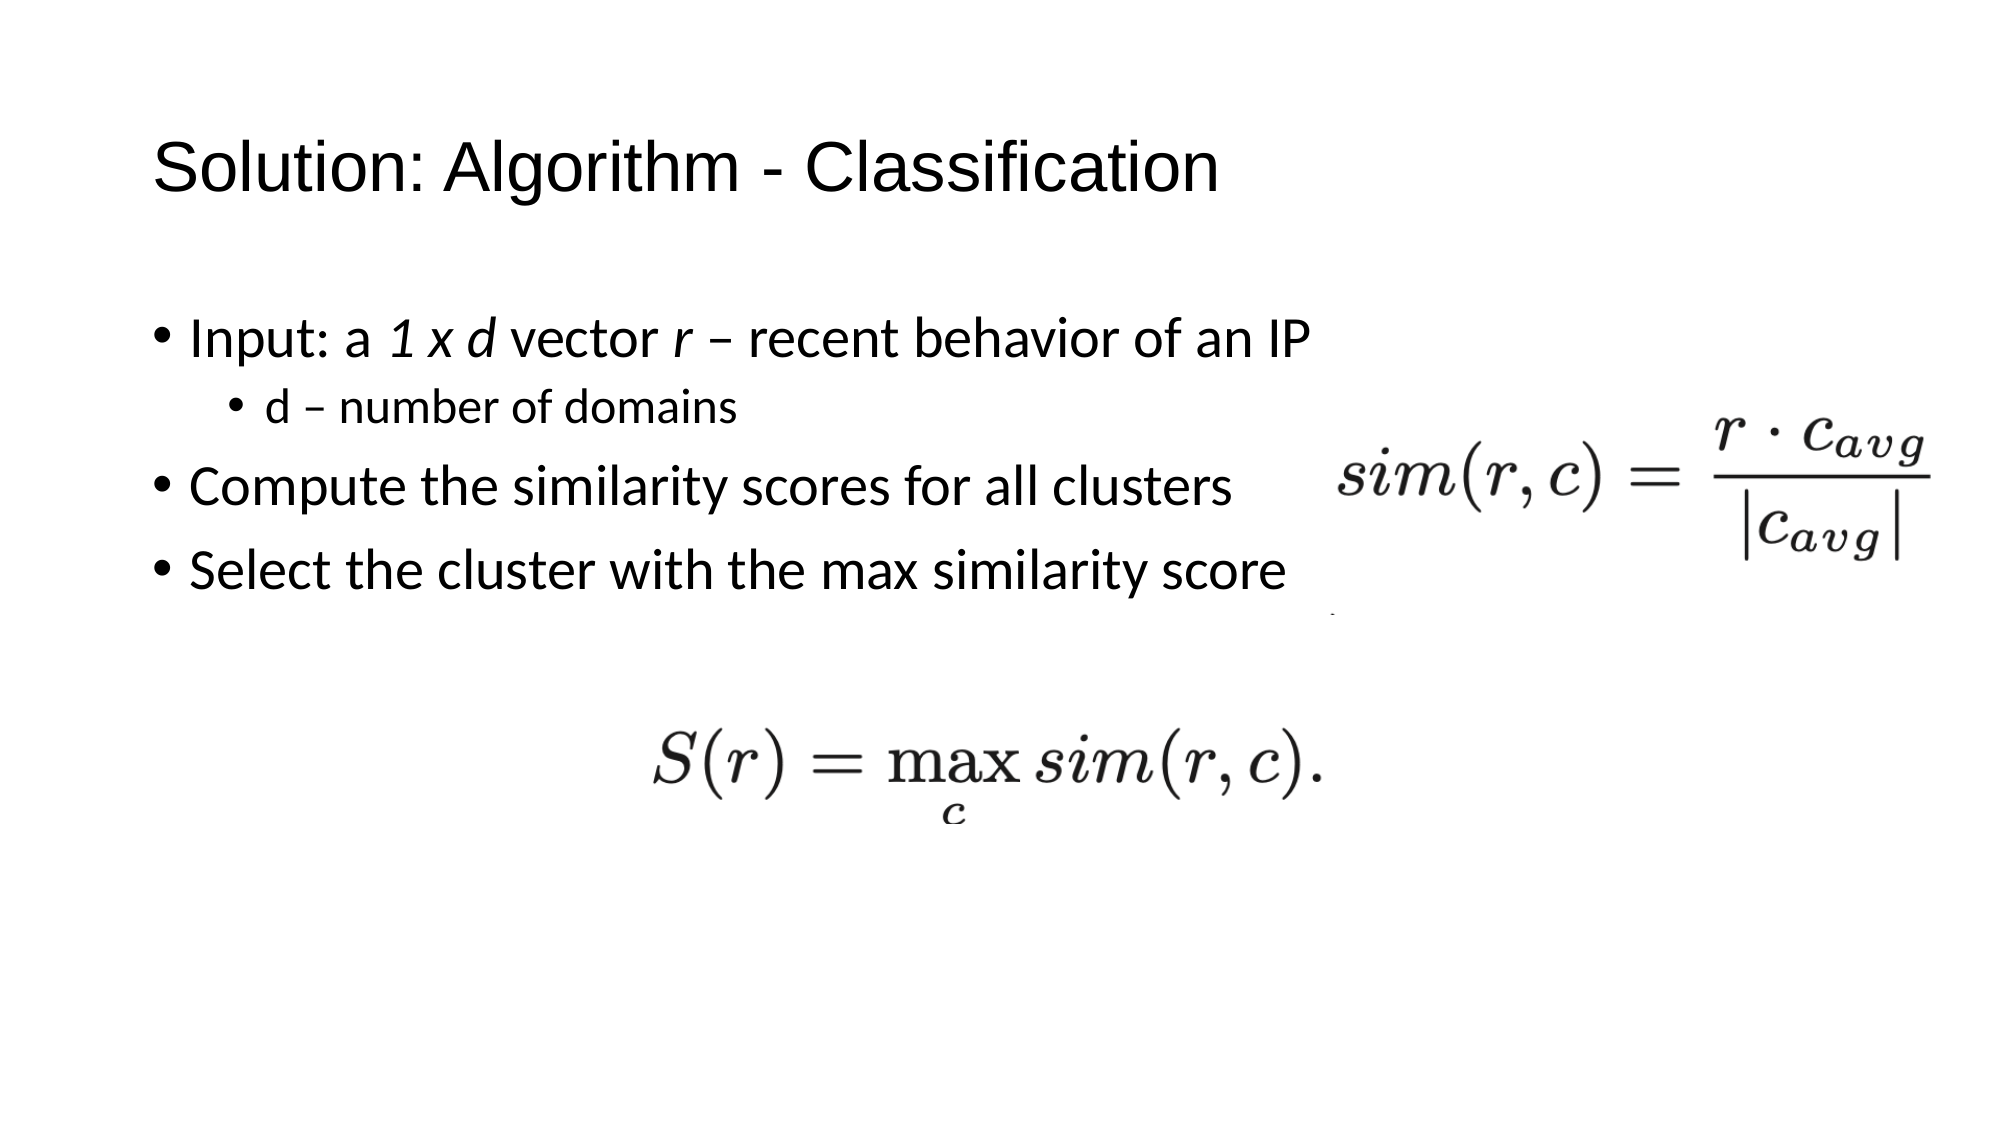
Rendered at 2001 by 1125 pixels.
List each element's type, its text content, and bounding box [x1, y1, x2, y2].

picture [604, 677, 1361, 824]
picture [1296, 362, 1985, 615]
title Solution: Algorithm - Classification [137, 59, 1863, 278]
list Input: a 1 x d vector r – recent behavior of an IP d – number of domains Compute the similarity scores for all clusters Select the cluster with the max similarity score [137, 299, 1863, 1014]
